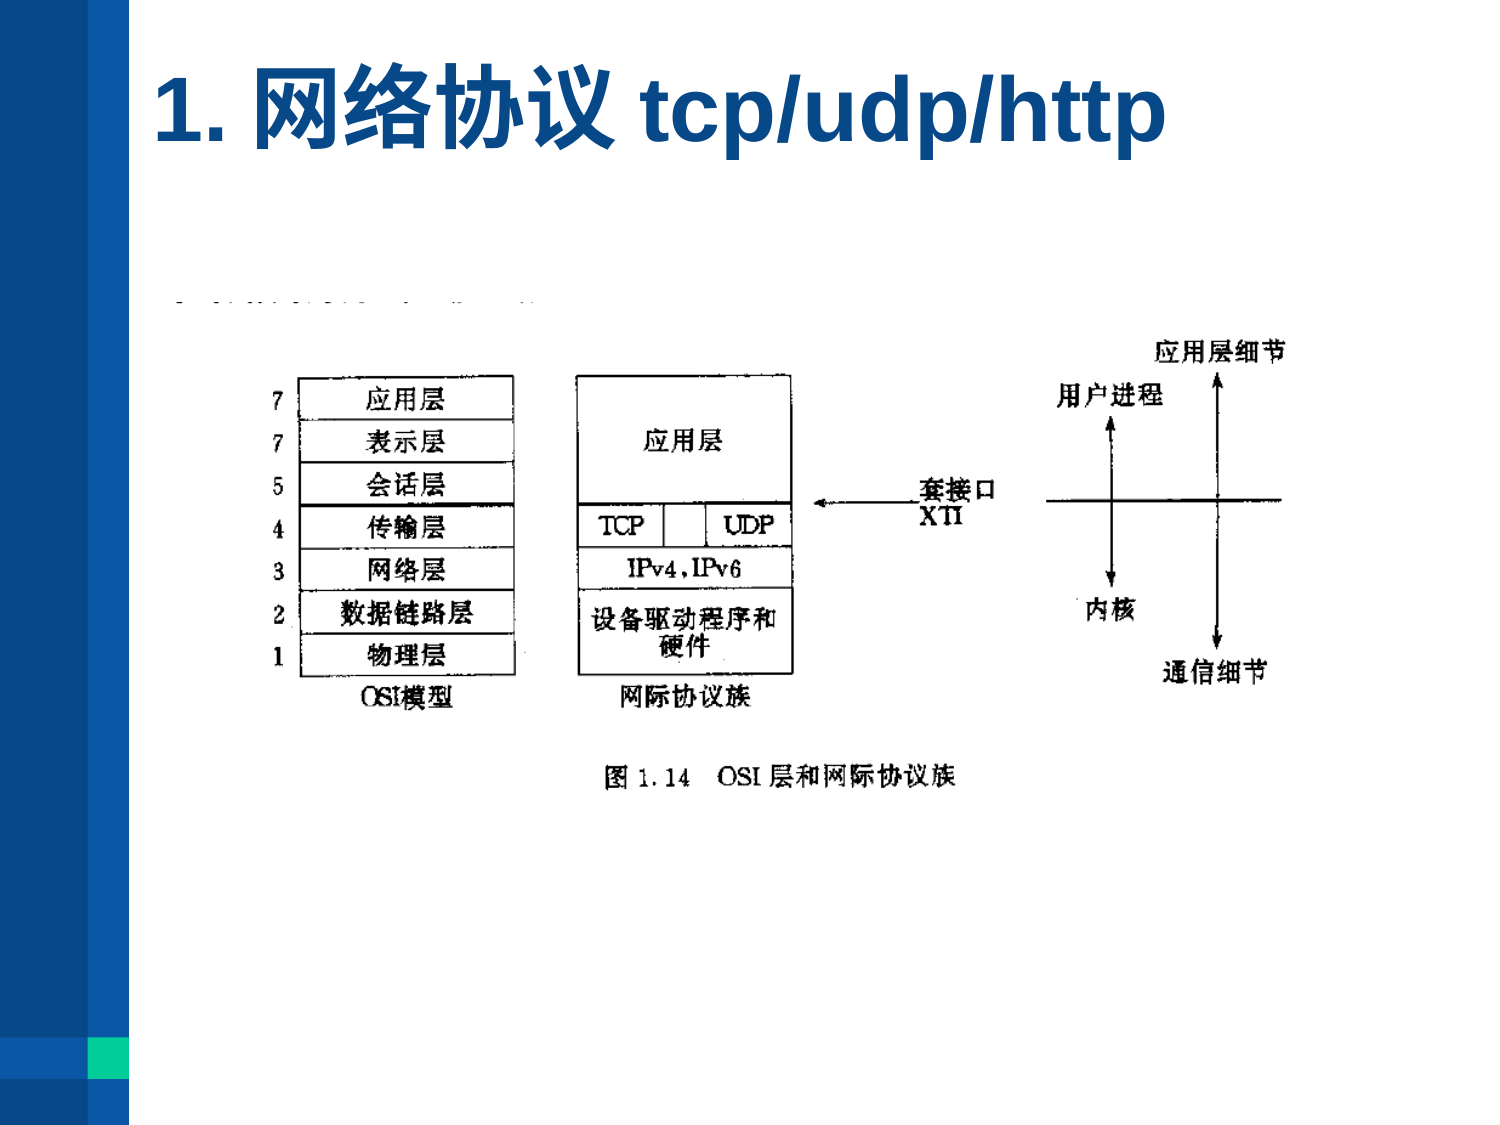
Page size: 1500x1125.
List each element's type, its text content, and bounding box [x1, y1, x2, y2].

title 1.网络协议tcp/udp/http [137, 32, 1451, 221]
picture [147, 302, 1438, 805]
list [137, 254, 1451, 989]
